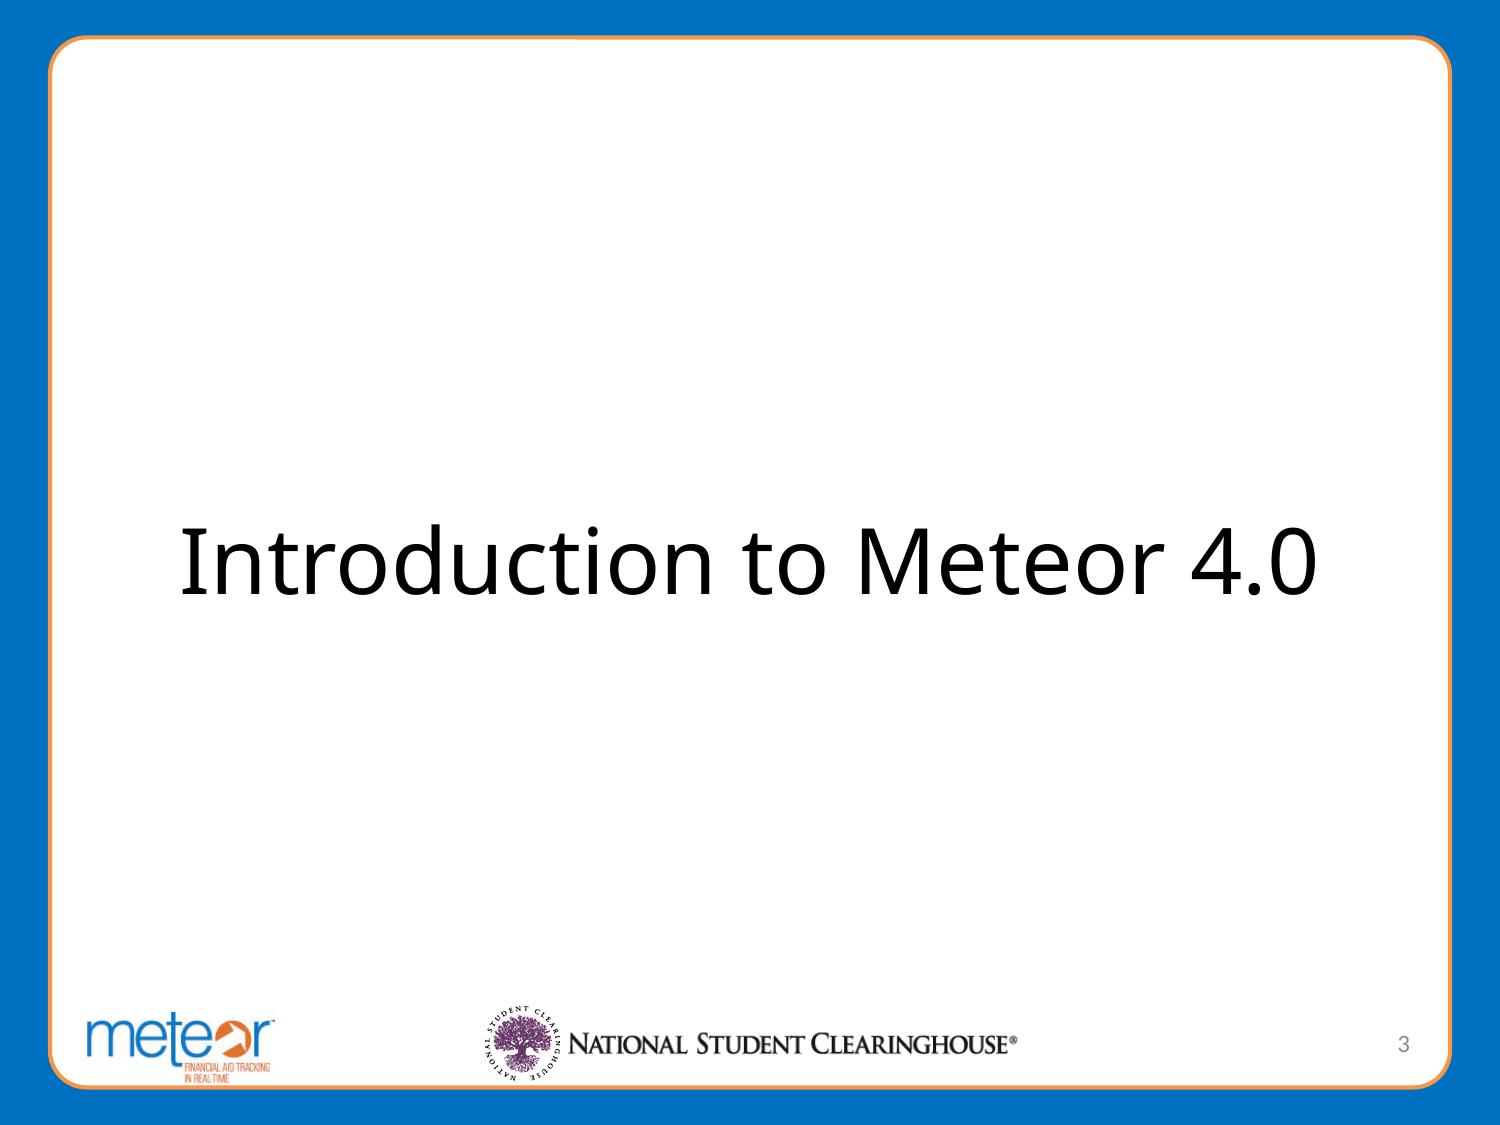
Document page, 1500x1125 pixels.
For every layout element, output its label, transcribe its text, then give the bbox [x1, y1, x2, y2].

title Introduction to Meteor 4.0 [112, 437, 1388, 679]
picture [87, 1012, 275, 1084]
picture [474, 999, 1026, 1081]
slide_number 3 [1074, 1012, 1425, 1073]
